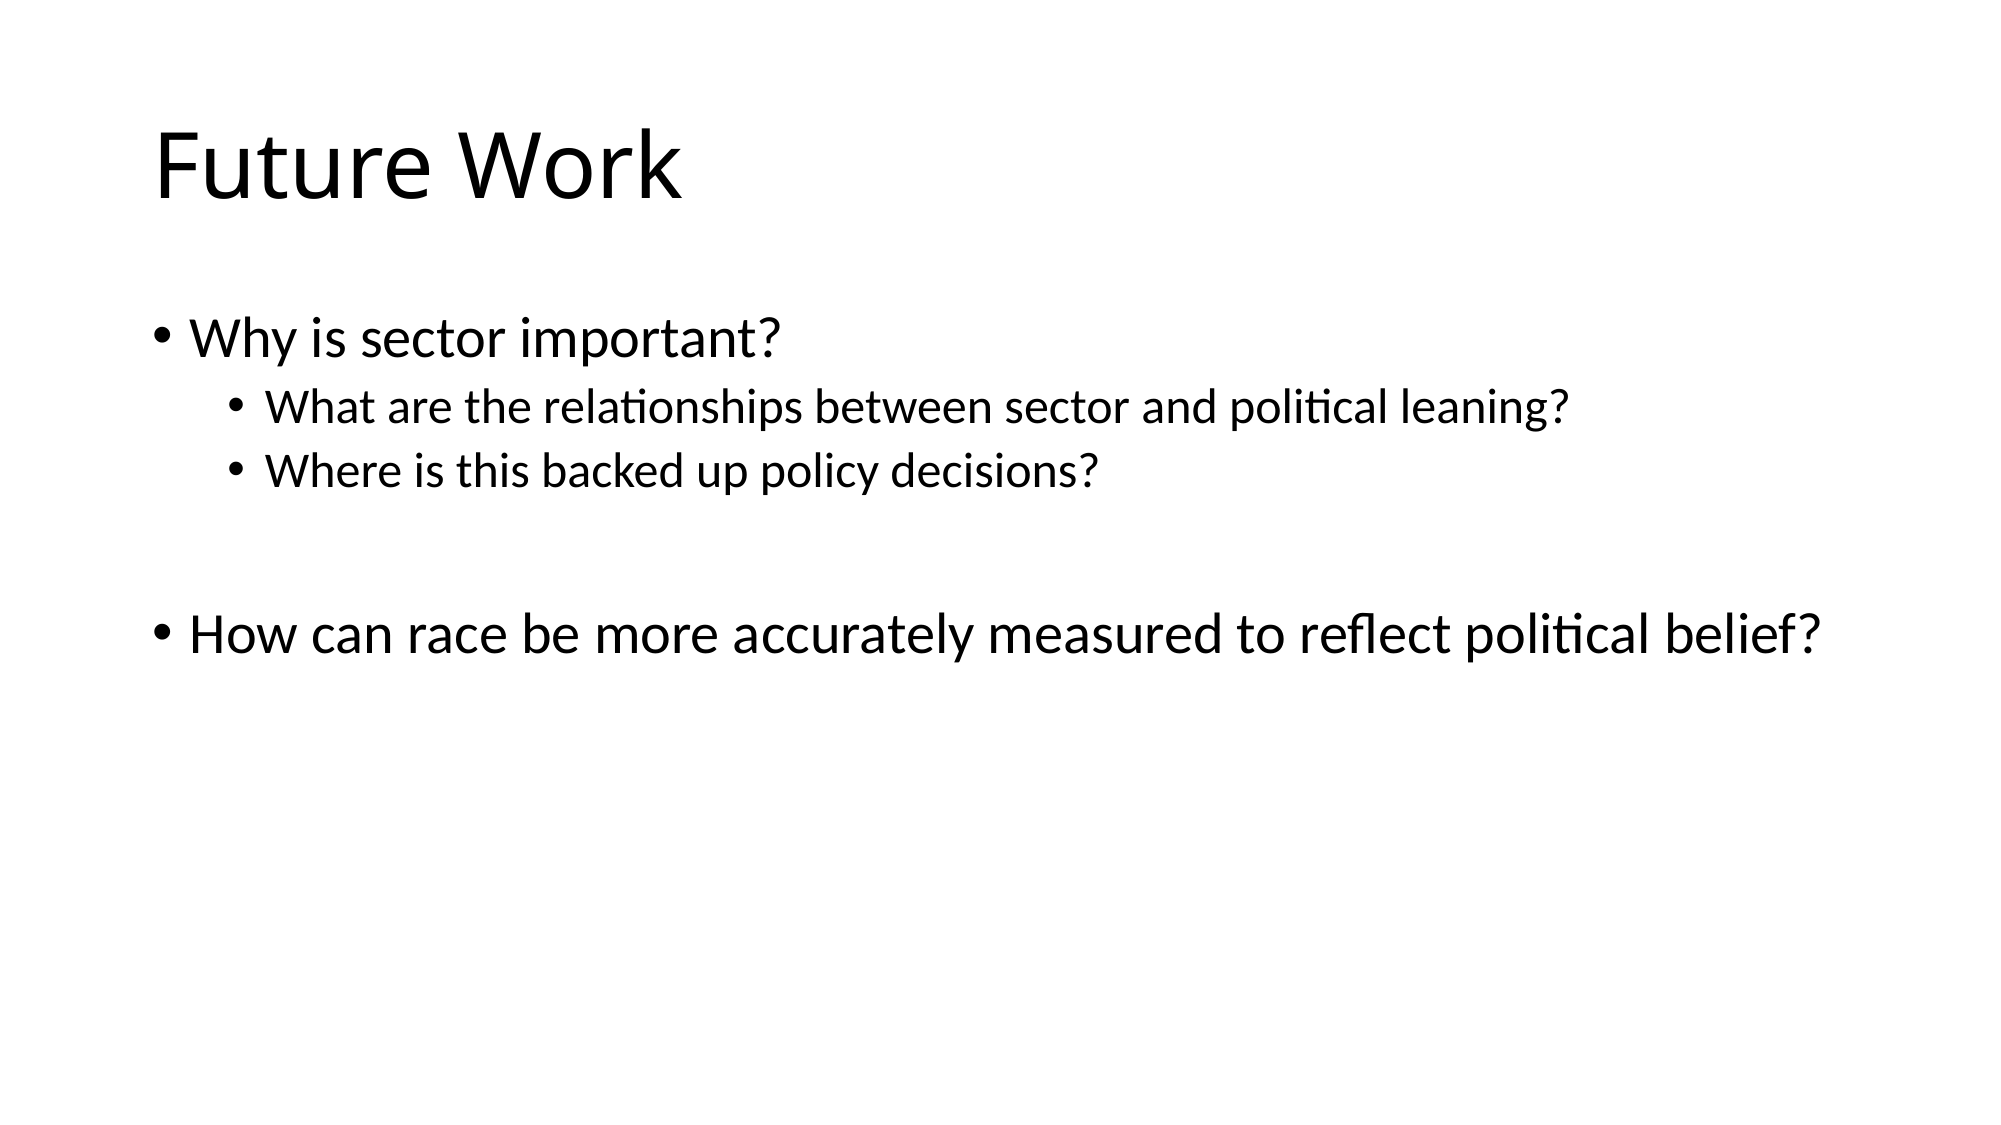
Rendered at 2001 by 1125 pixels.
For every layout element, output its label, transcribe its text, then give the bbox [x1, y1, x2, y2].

list Why is sector important? What are the relationships between sector and political leaning? Where is this backed up policy decisions? How can race be more accurately measured to reflect political belief? [137, 299, 1863, 1014]
title Future Work [137, 59, 1863, 278]
